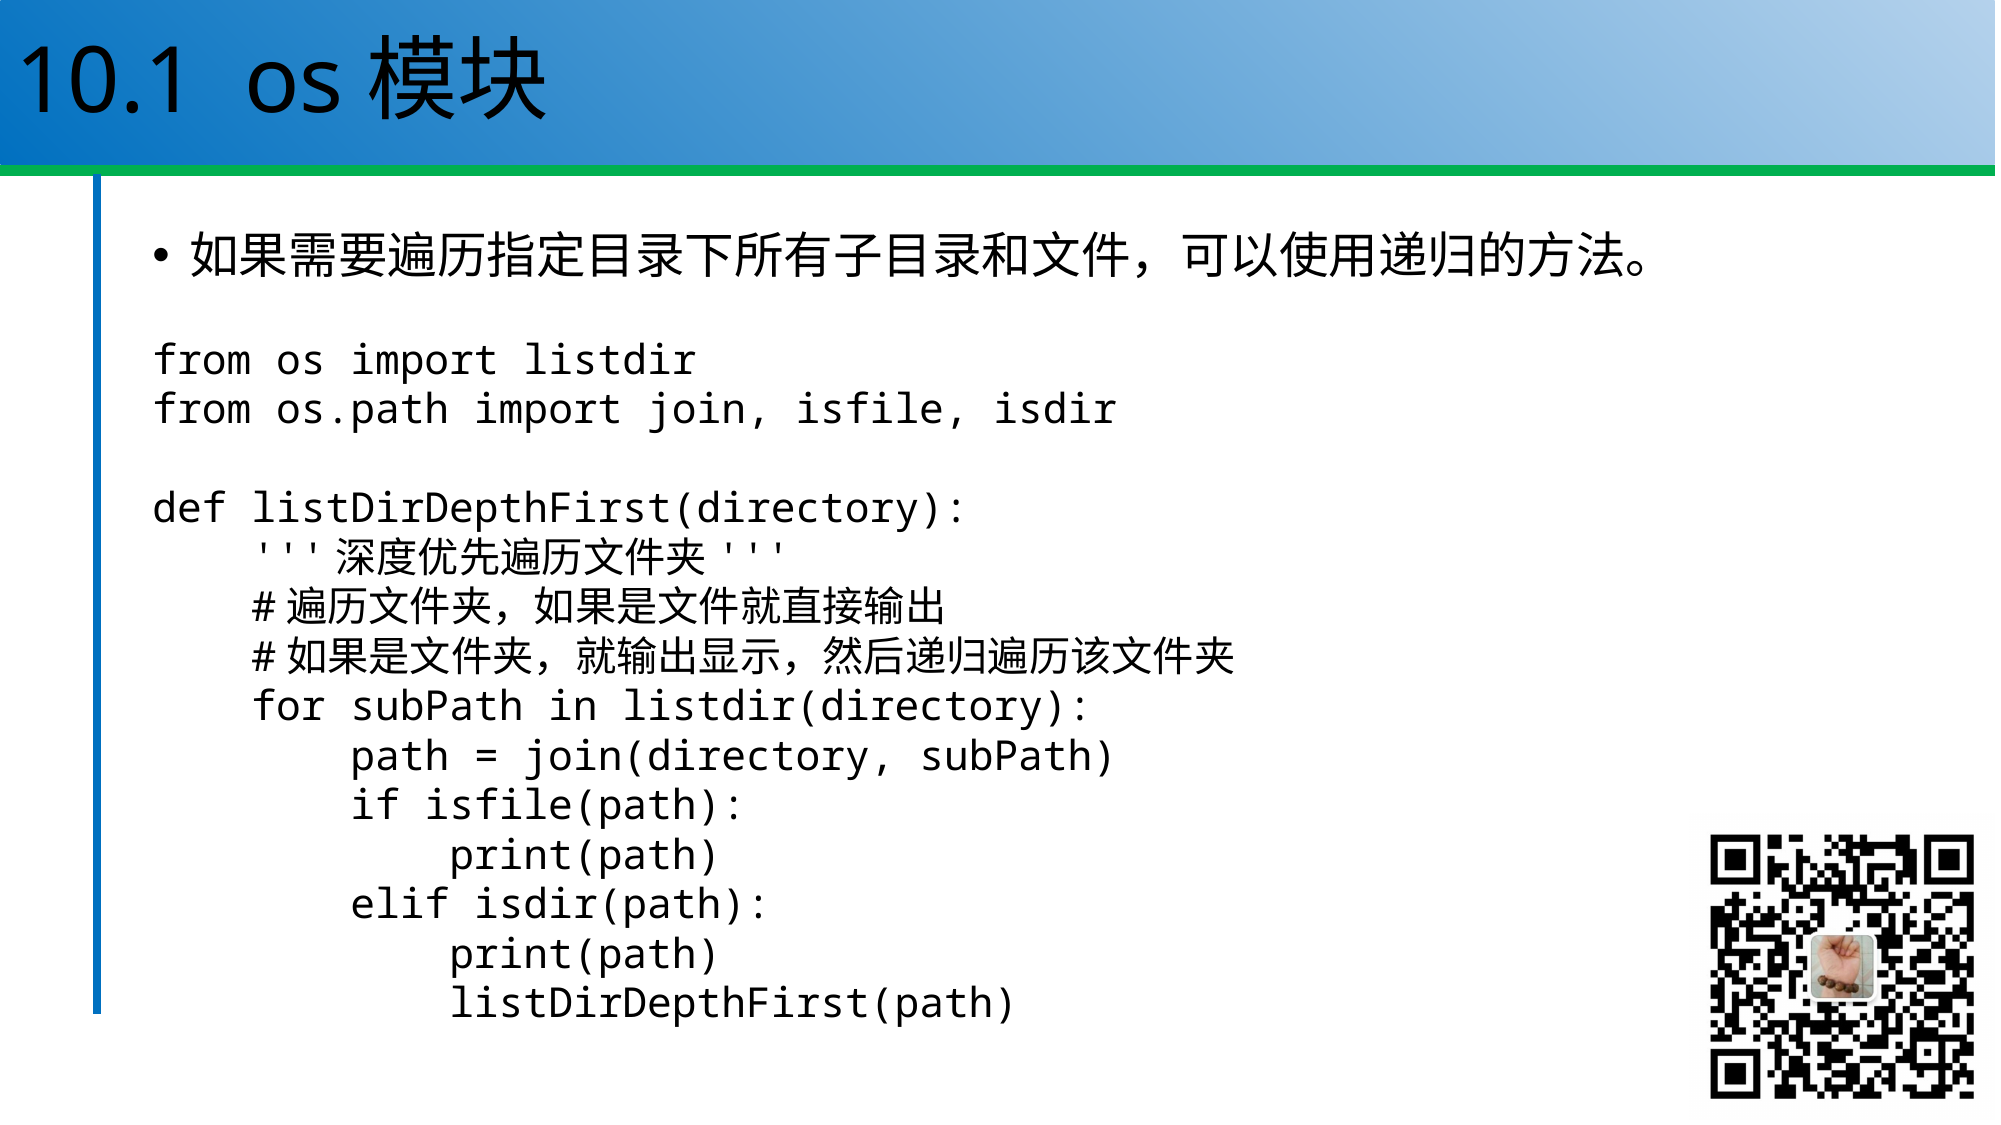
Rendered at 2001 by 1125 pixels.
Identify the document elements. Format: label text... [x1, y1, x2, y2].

slide_number [1412, 1042, 1863, 1103]
list 如果需要遍历指定目录下所有子目录和文件，可以使用递归的方法。 from os import listdir from os.path import join, isfile, isdir def listDirDepthFirst(directory): '''深度优先遍历文件夹''' #遍历文件夹，如果是文件就直接输出 #如果是文件夹，就输出显示，然后递归遍历该文件夹 for subPath in listdir(directory): path = join(directory, subPath) if isfile(path): print(path) elif isdir(path): print(path) listDirDepthFirst(path) [137, 216, 1863, 1043]
title 10.1 os模块 [0, 0, 1995, 165]
picture [1689, 813, 1995, 1120]
